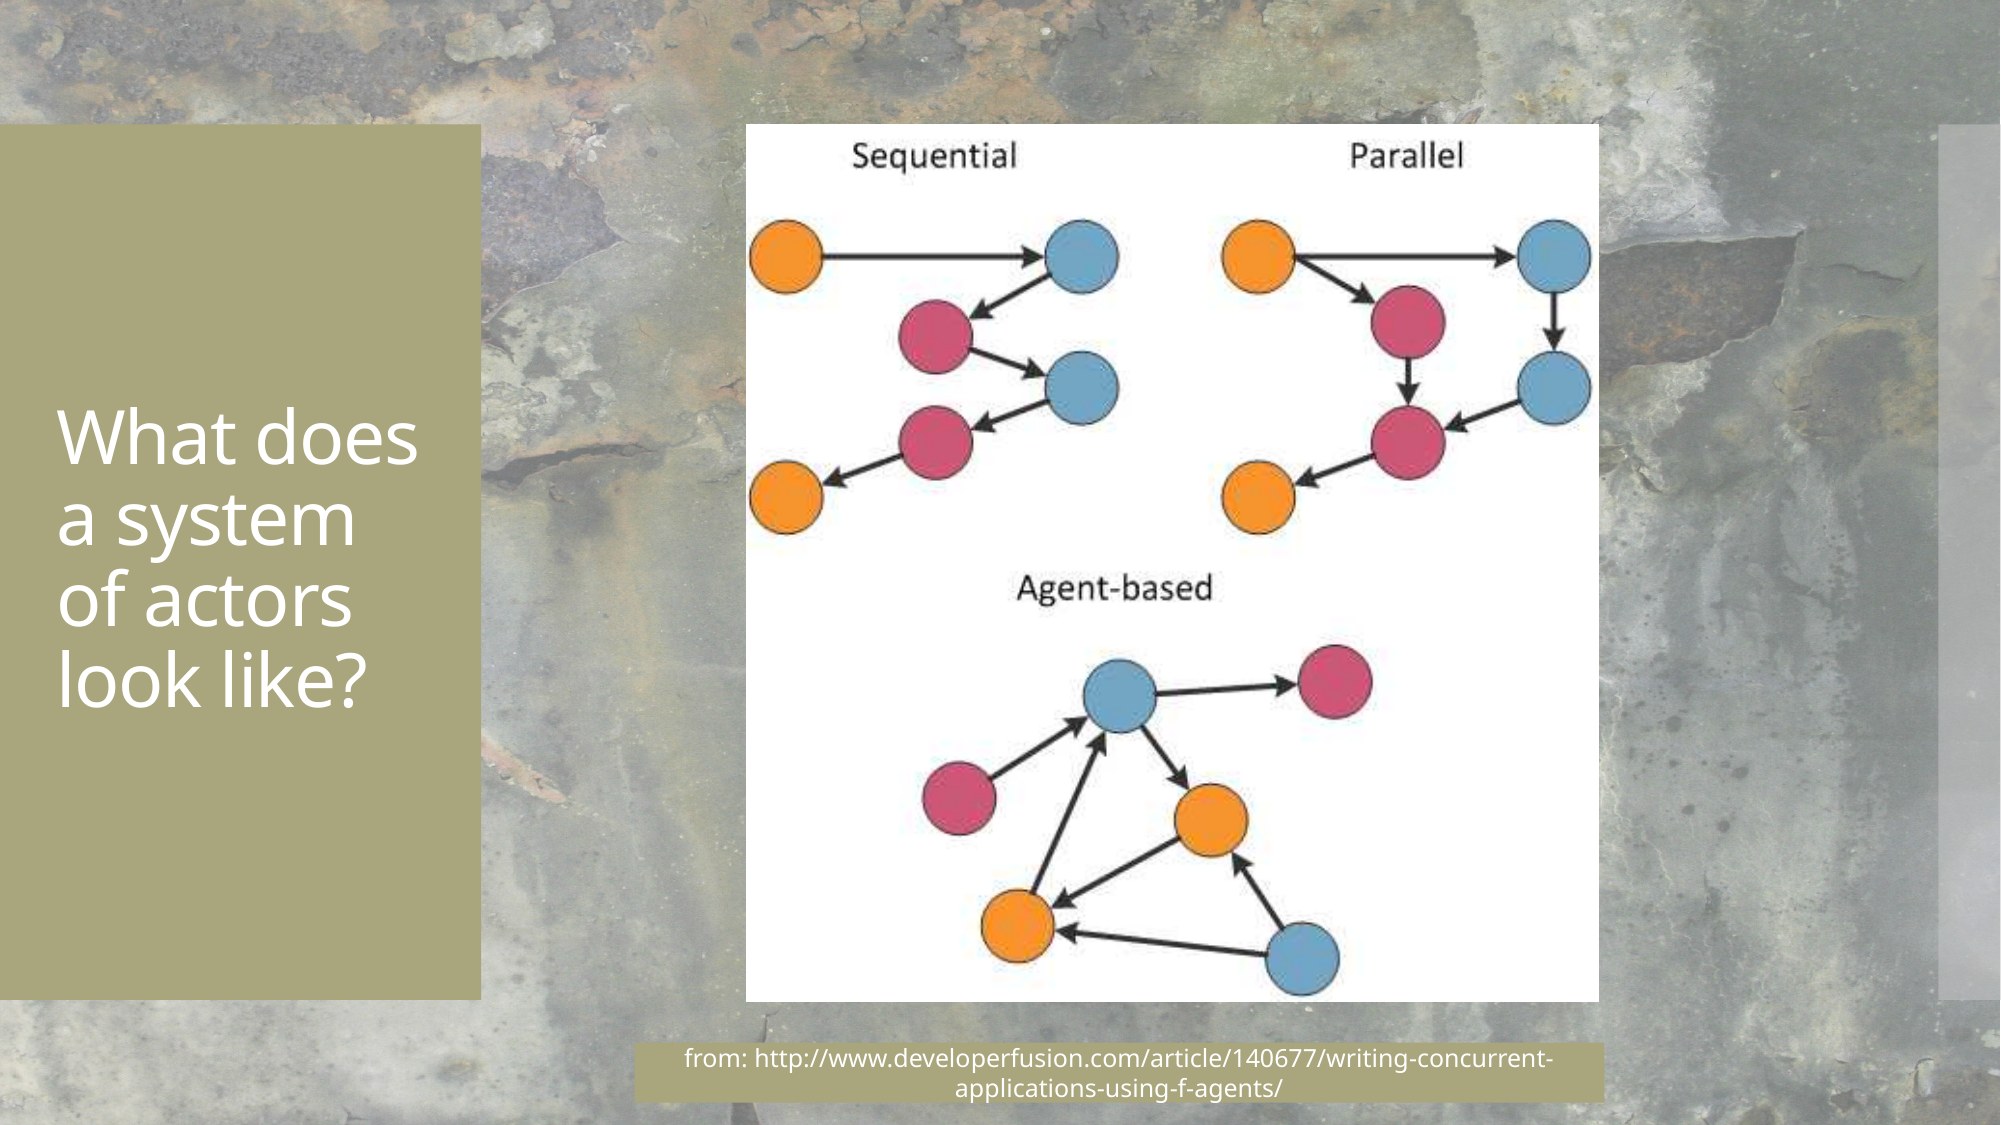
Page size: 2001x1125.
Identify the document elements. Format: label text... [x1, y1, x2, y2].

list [746, 124, 1599, 1002]
footer from: http://www.developerfusion.com/article/140677/writing-concurrent-applications-using-f-agents/ [634, 1042, 1605, 1103]
title What does a system of actors look like? [41, 184, 438, 940]
